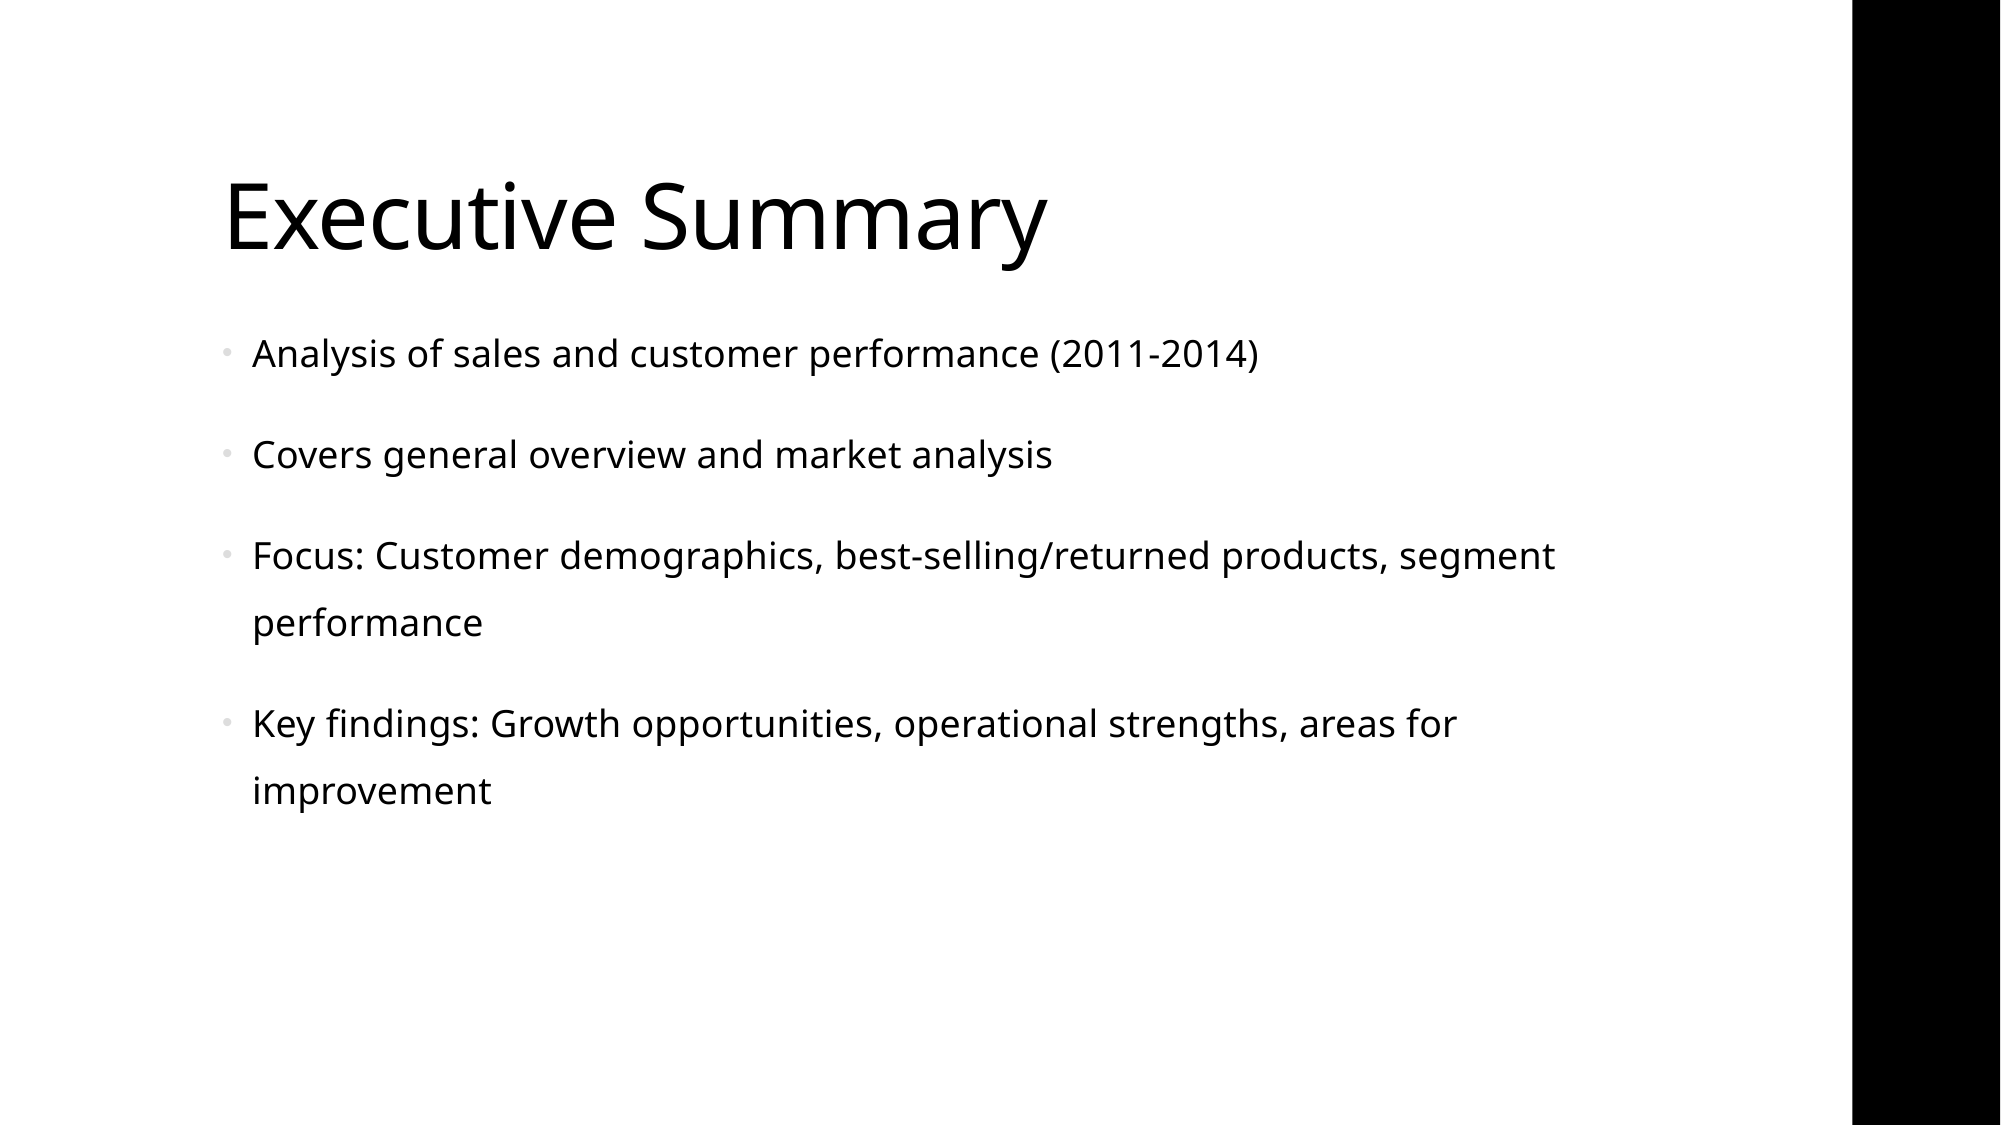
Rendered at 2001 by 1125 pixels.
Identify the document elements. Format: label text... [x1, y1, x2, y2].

title Executive Summary [206, 60, 1797, 278]
list Analysis of sales and customer performance (2011-2014) Covers general overview and market analysis Focus: Customer demographics, best-selling/returned products, segment performance Key findings: Growth opportunities, operational strengths, areas for improvement [206, 299, 1617, 1014]
